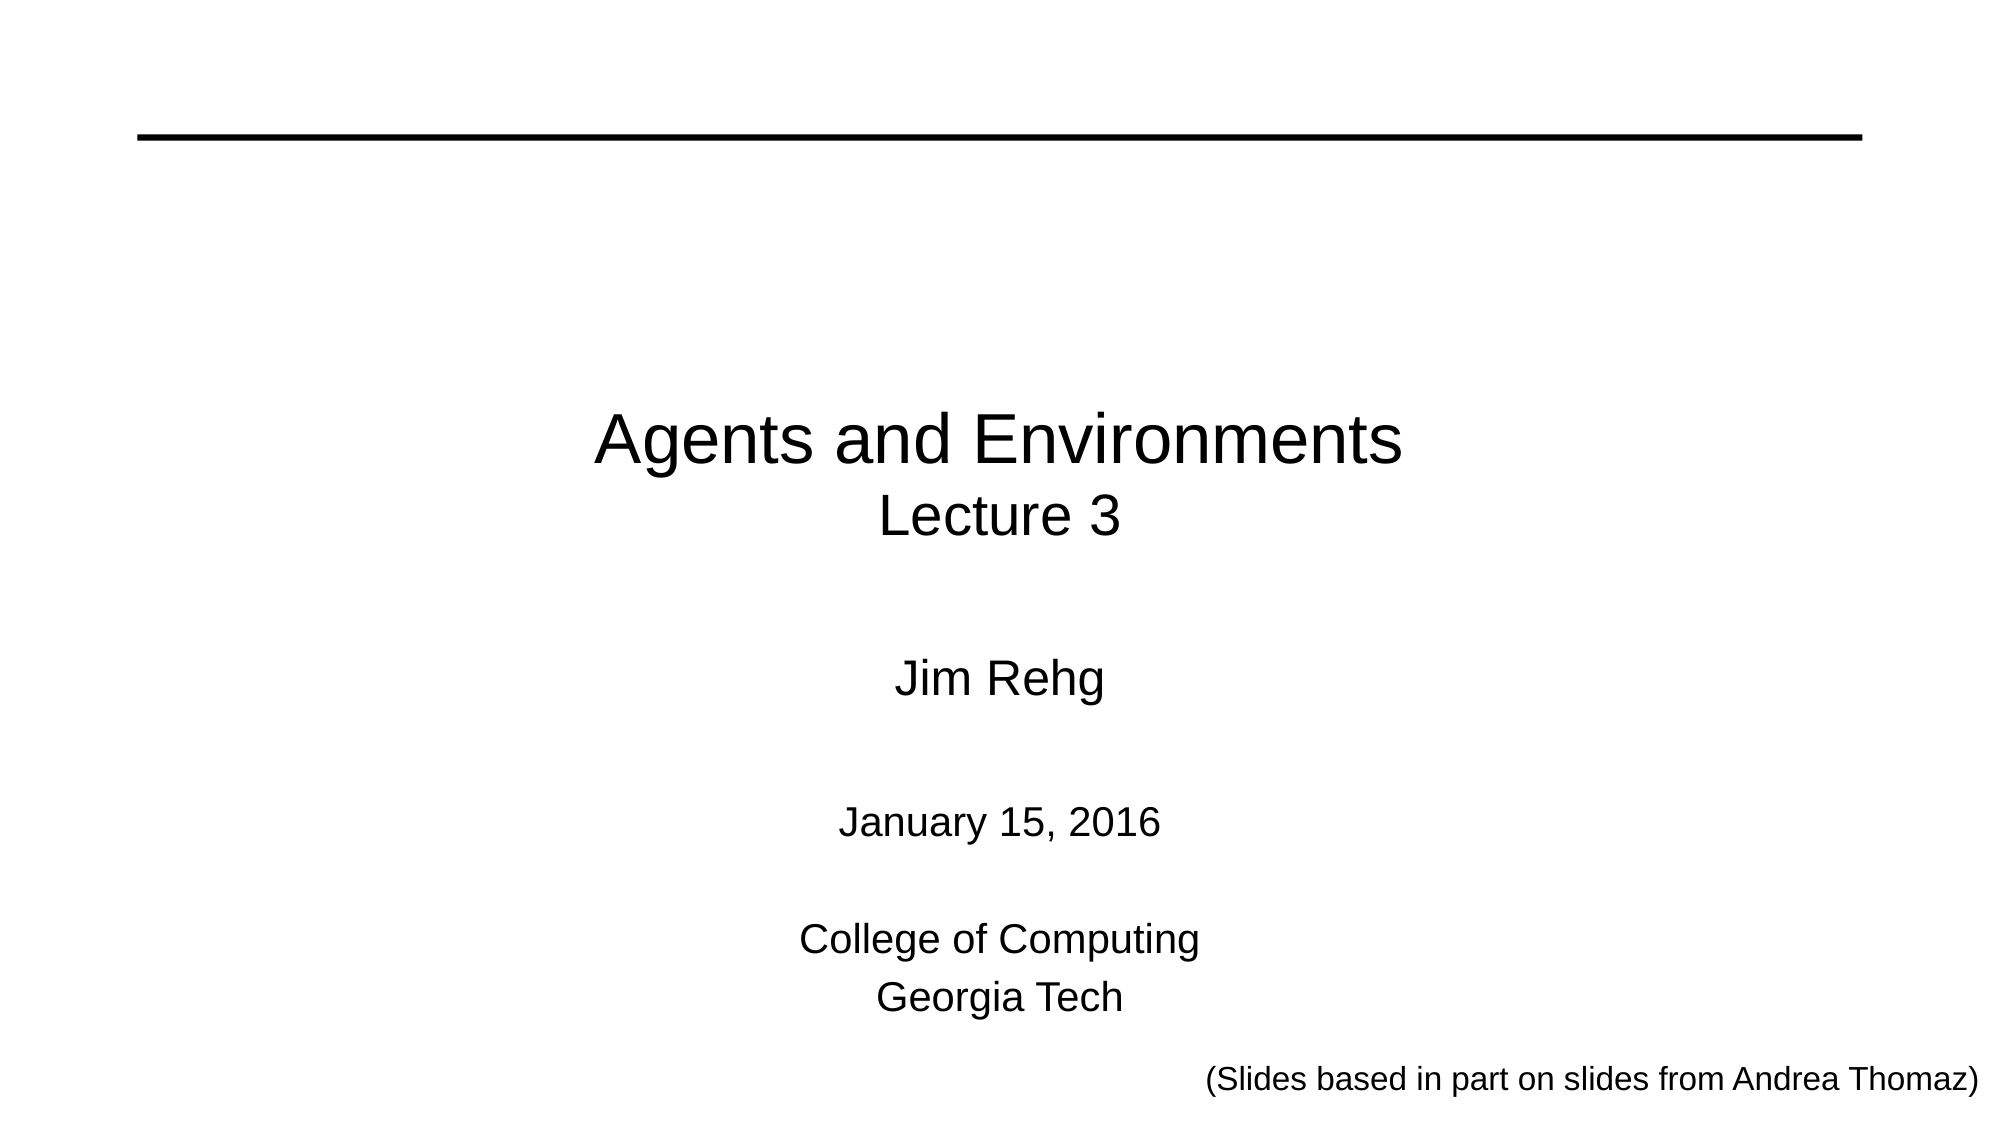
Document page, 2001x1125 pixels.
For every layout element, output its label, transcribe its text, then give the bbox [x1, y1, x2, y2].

subtitle Jim Rehg January 15, 2016 College of Computing Georgia Tech [300, 637, 1700, 925]
title Agents and Environments Lecture 3 [150, 349, 1850, 591]
text_box (Slides based in part on slides from Andrea Thomaz) [1190, 1049, 1996, 1105]
